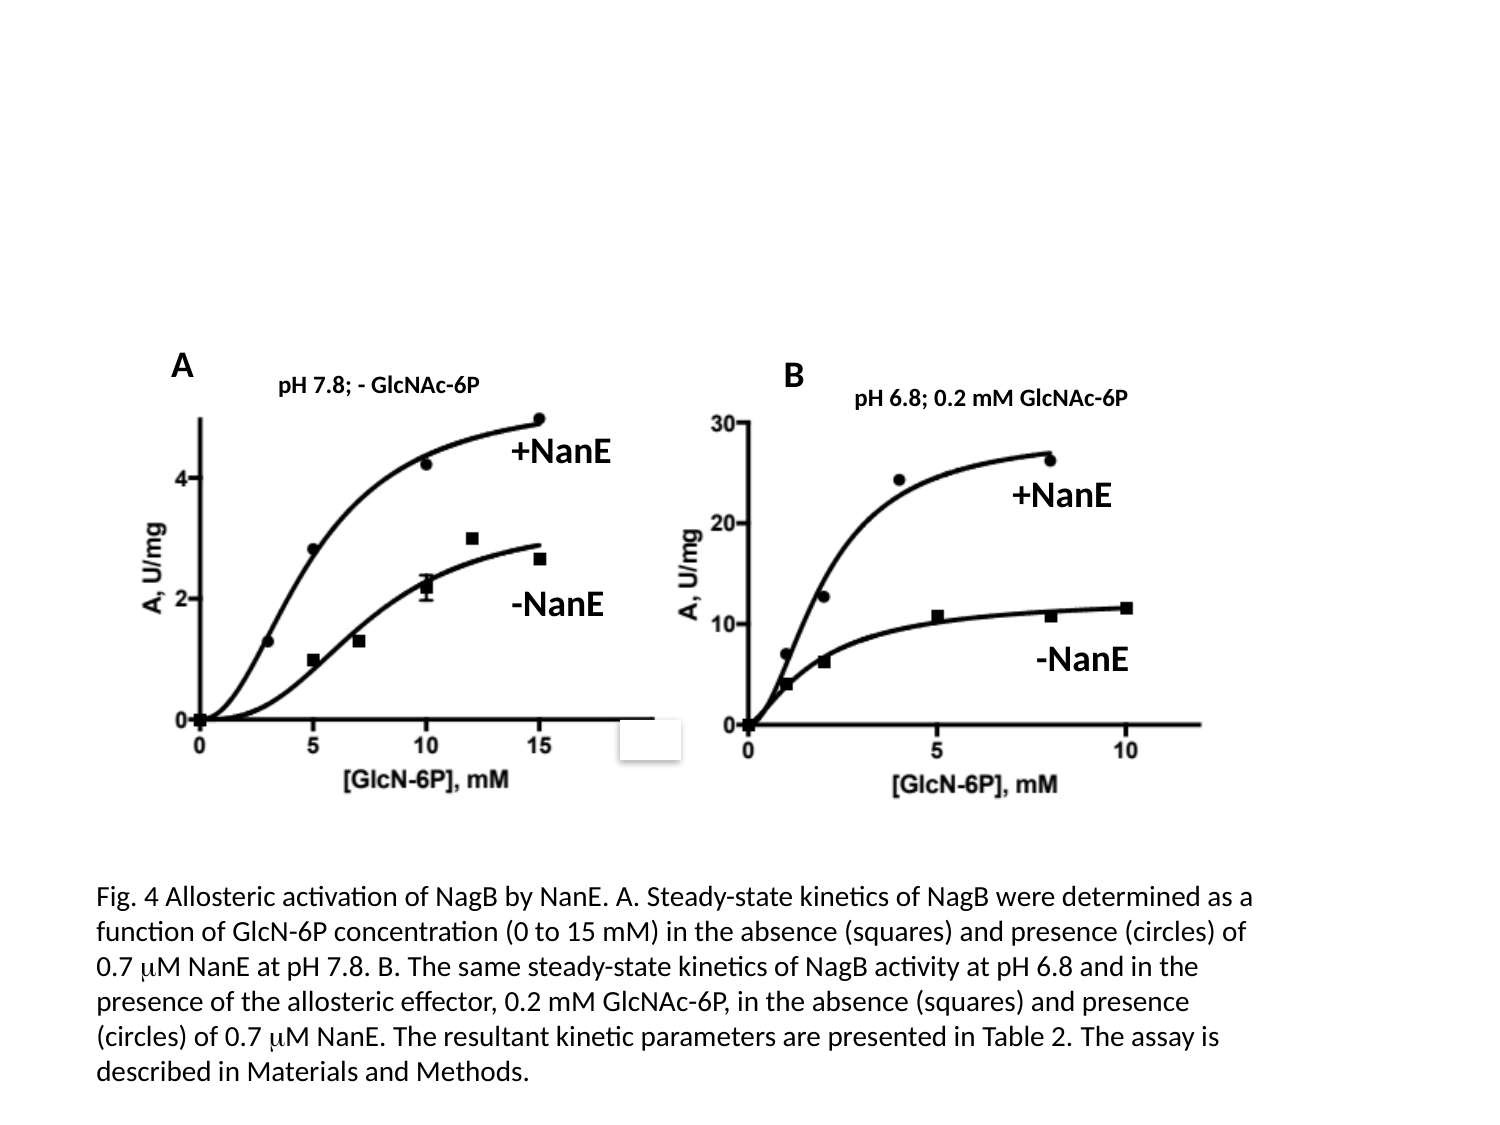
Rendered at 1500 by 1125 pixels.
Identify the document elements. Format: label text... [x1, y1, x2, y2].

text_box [128, 332, 1253, 806]
text_box Fig. 4 Allosteric activation of NagB by NanE. A. Steady-state kinetics of NagB were determined as a function of GlcN-6P concentration (0 to 15 mM) in the absence (squares) and presence (circles) of 0.7 mM NanE at pH 7.8. B. The same steady-state kinetics of NagB activity at pH 6.8 and in the presence of the allosteric effector, 0.2 mM GlcNAc-6P, in the absence (squares) and presence (circles) of 0.7 mM NanE. The resultant kinetic parameters are presented in Table 2. The assay is described in Materials and Methods. [81, 869, 1286, 1095]
